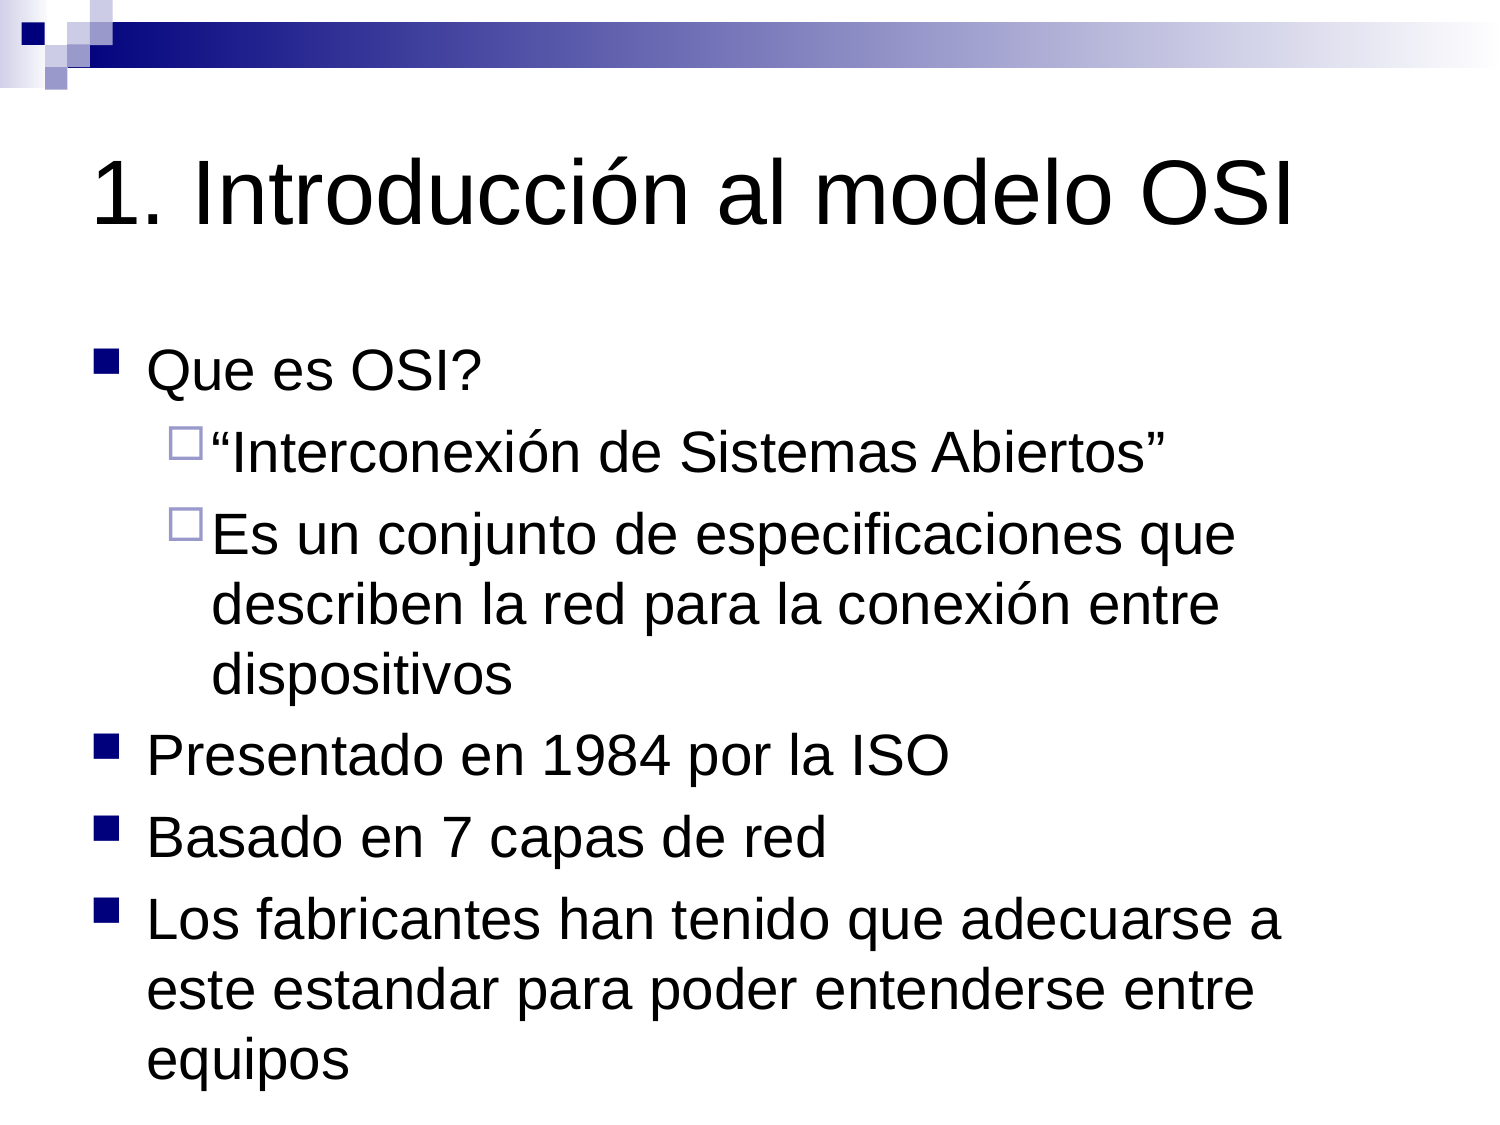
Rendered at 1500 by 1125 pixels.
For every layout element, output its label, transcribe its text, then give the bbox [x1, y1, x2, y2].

title 1. Introducción al modelo OSI [75, 75, 1425, 300]
list Que es OSI? “Interconexión de Sistemas Abiertos” Es un conjunto de especificaciones que describen la red para la conexión entre dispositivos Presentado en 1984 por la ISO Basado en 7 capas de red Los fabricantes han tenido que adecuarse a este estandar para poder entenderse entre equipos [75, 324, 1425, 963]
